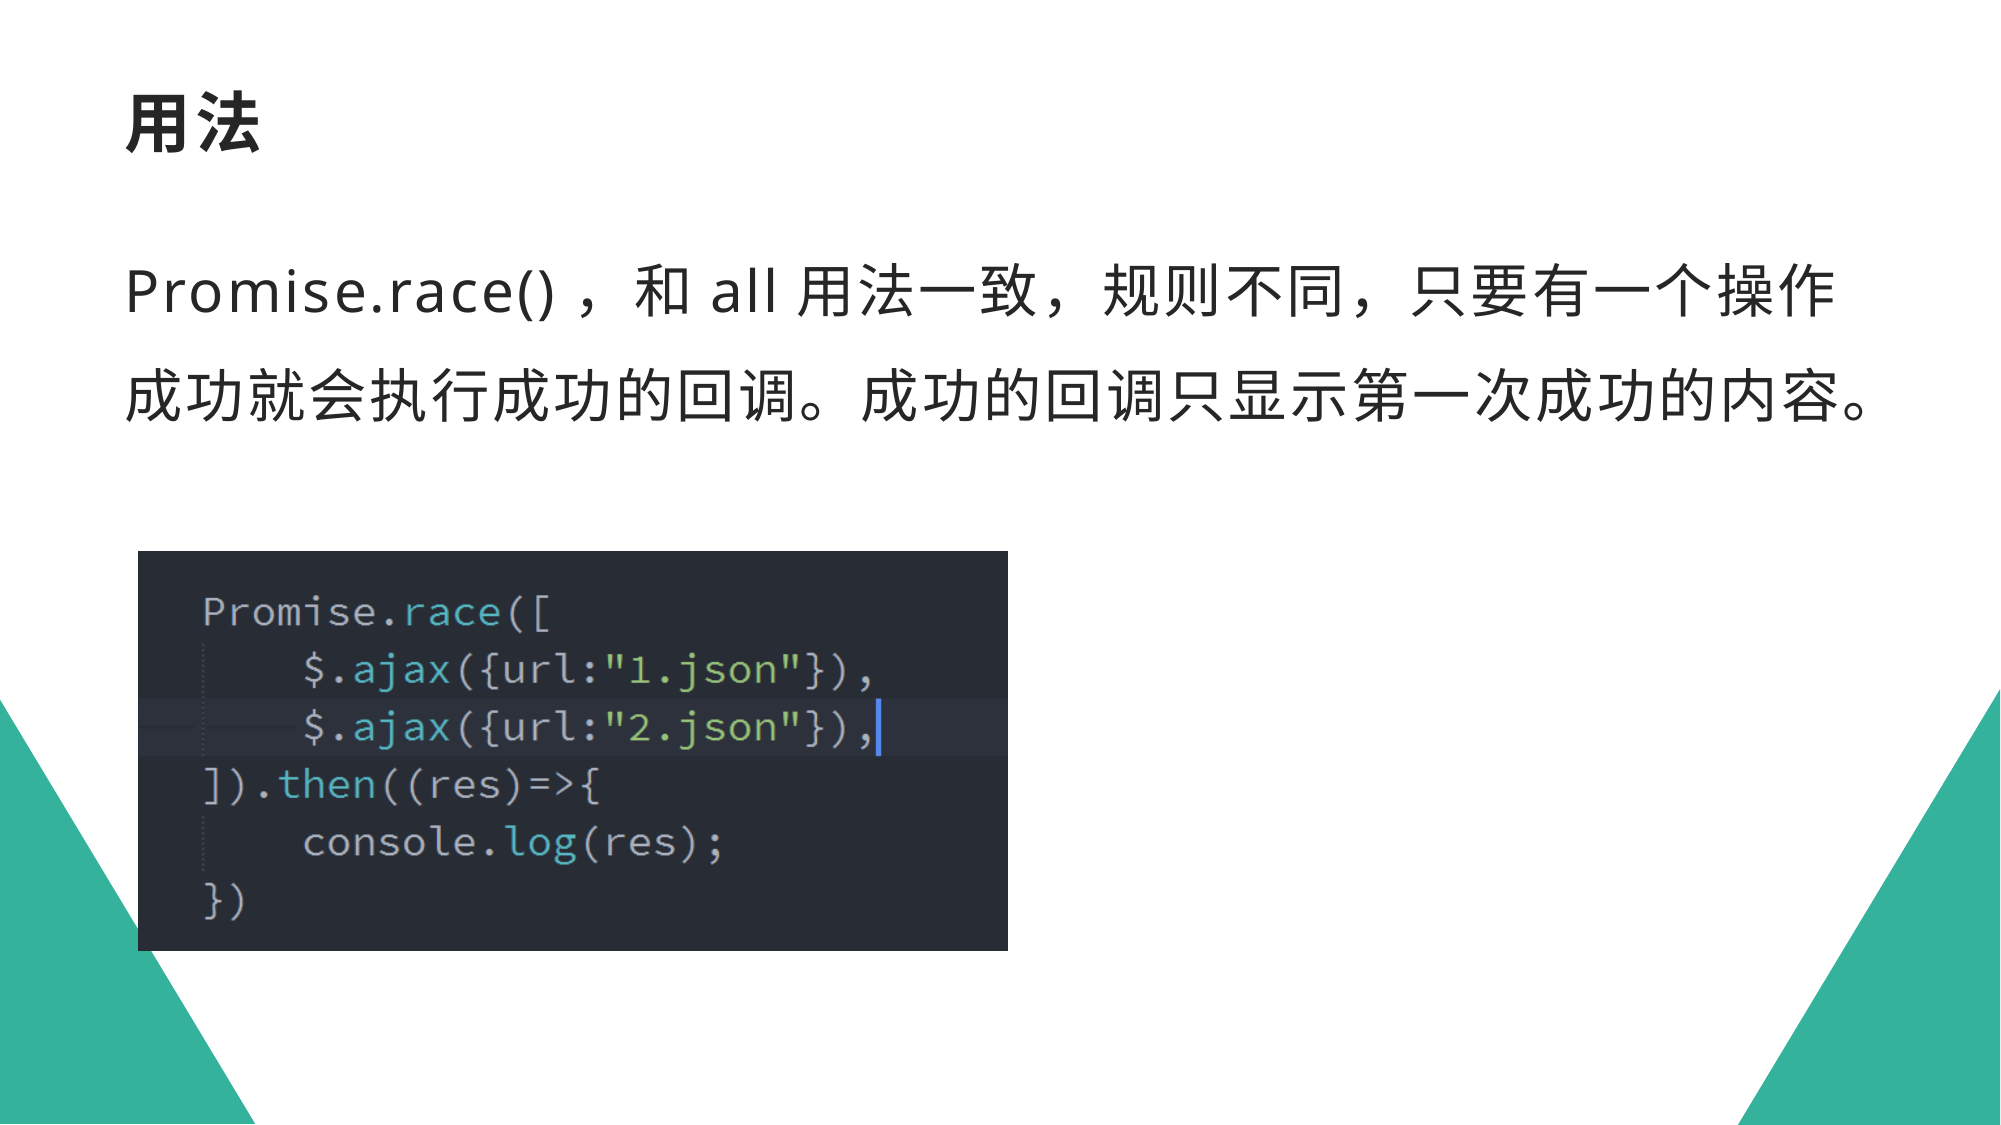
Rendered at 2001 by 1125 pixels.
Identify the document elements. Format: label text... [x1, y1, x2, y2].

title 用法 [109, 72, 1891, 146]
picture [137, 551, 1008, 951]
list Promise.race()，和all用法一致，规则不同，只要有一个操作成功就会执行成功的回调。成功的回调只显示第一次成功的内容。 [109, 211, 1869, 1041]
